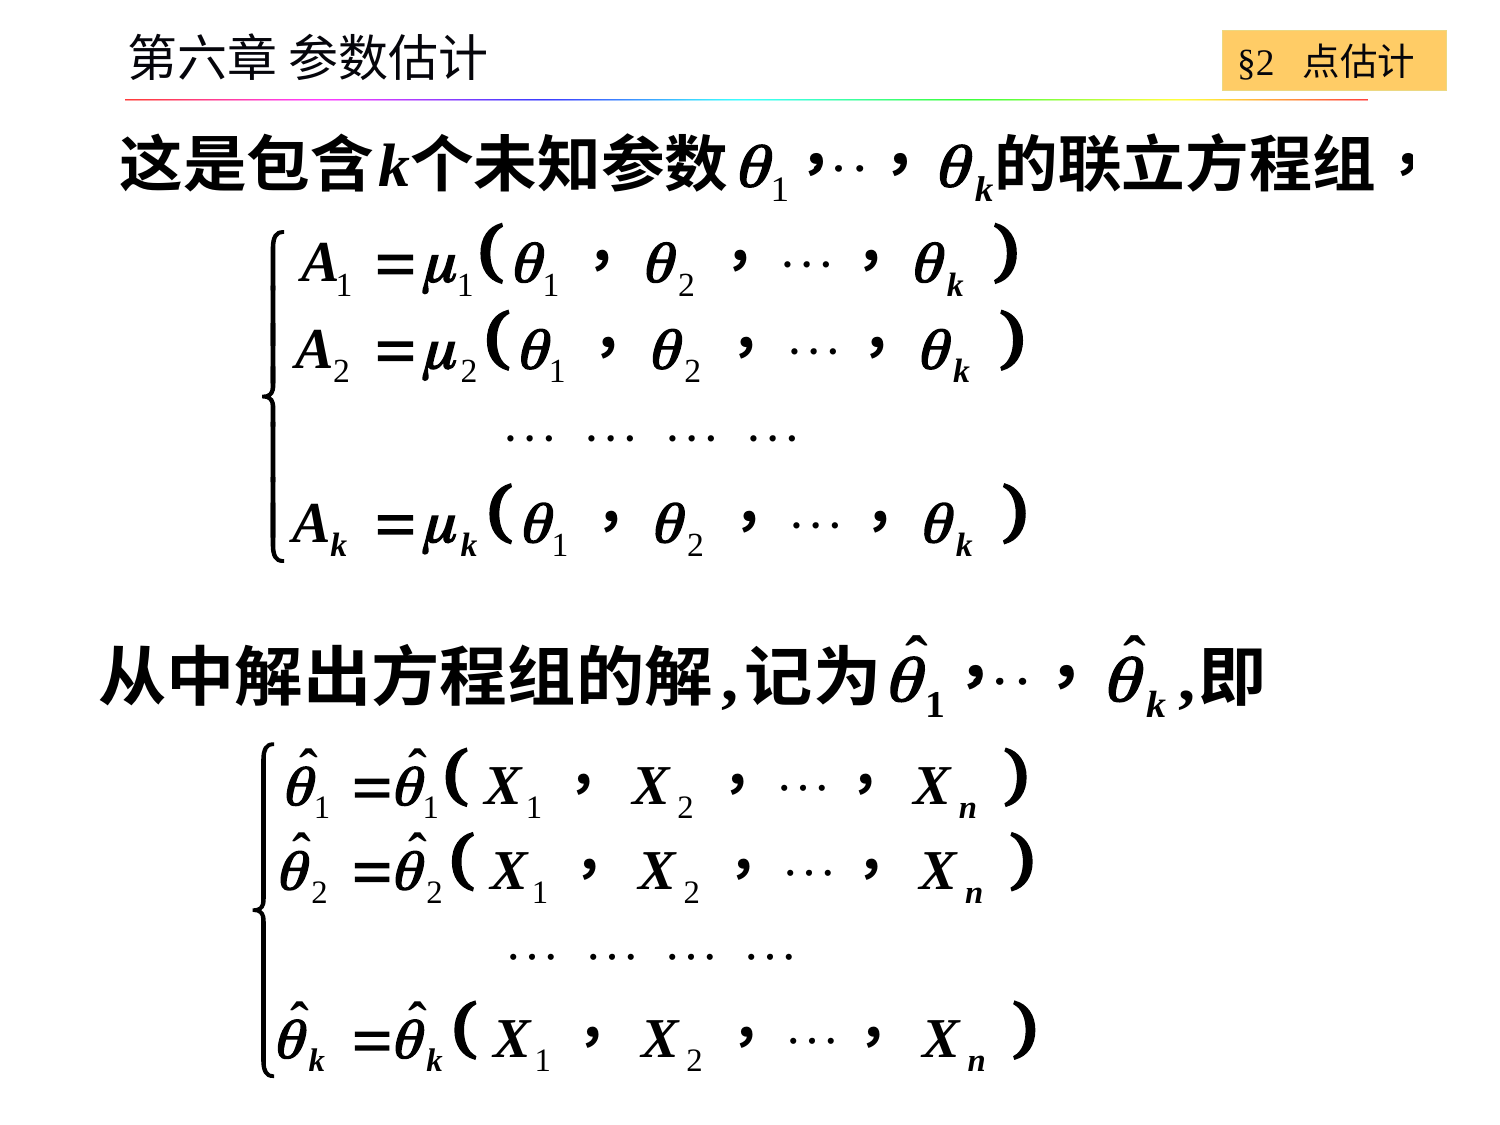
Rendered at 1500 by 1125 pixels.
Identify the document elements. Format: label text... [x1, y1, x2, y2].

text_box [240, 743, 1038, 1089]
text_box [90, 624, 1276, 734]
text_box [111, 124, 1413, 218]
text_box §2 点估计 [1222, 30, 1447, 91]
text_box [124, 99, 1368, 104]
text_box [249, 226, 1030, 576]
text_box 第六章 参数估计 [112, 37, 1222, 75]
